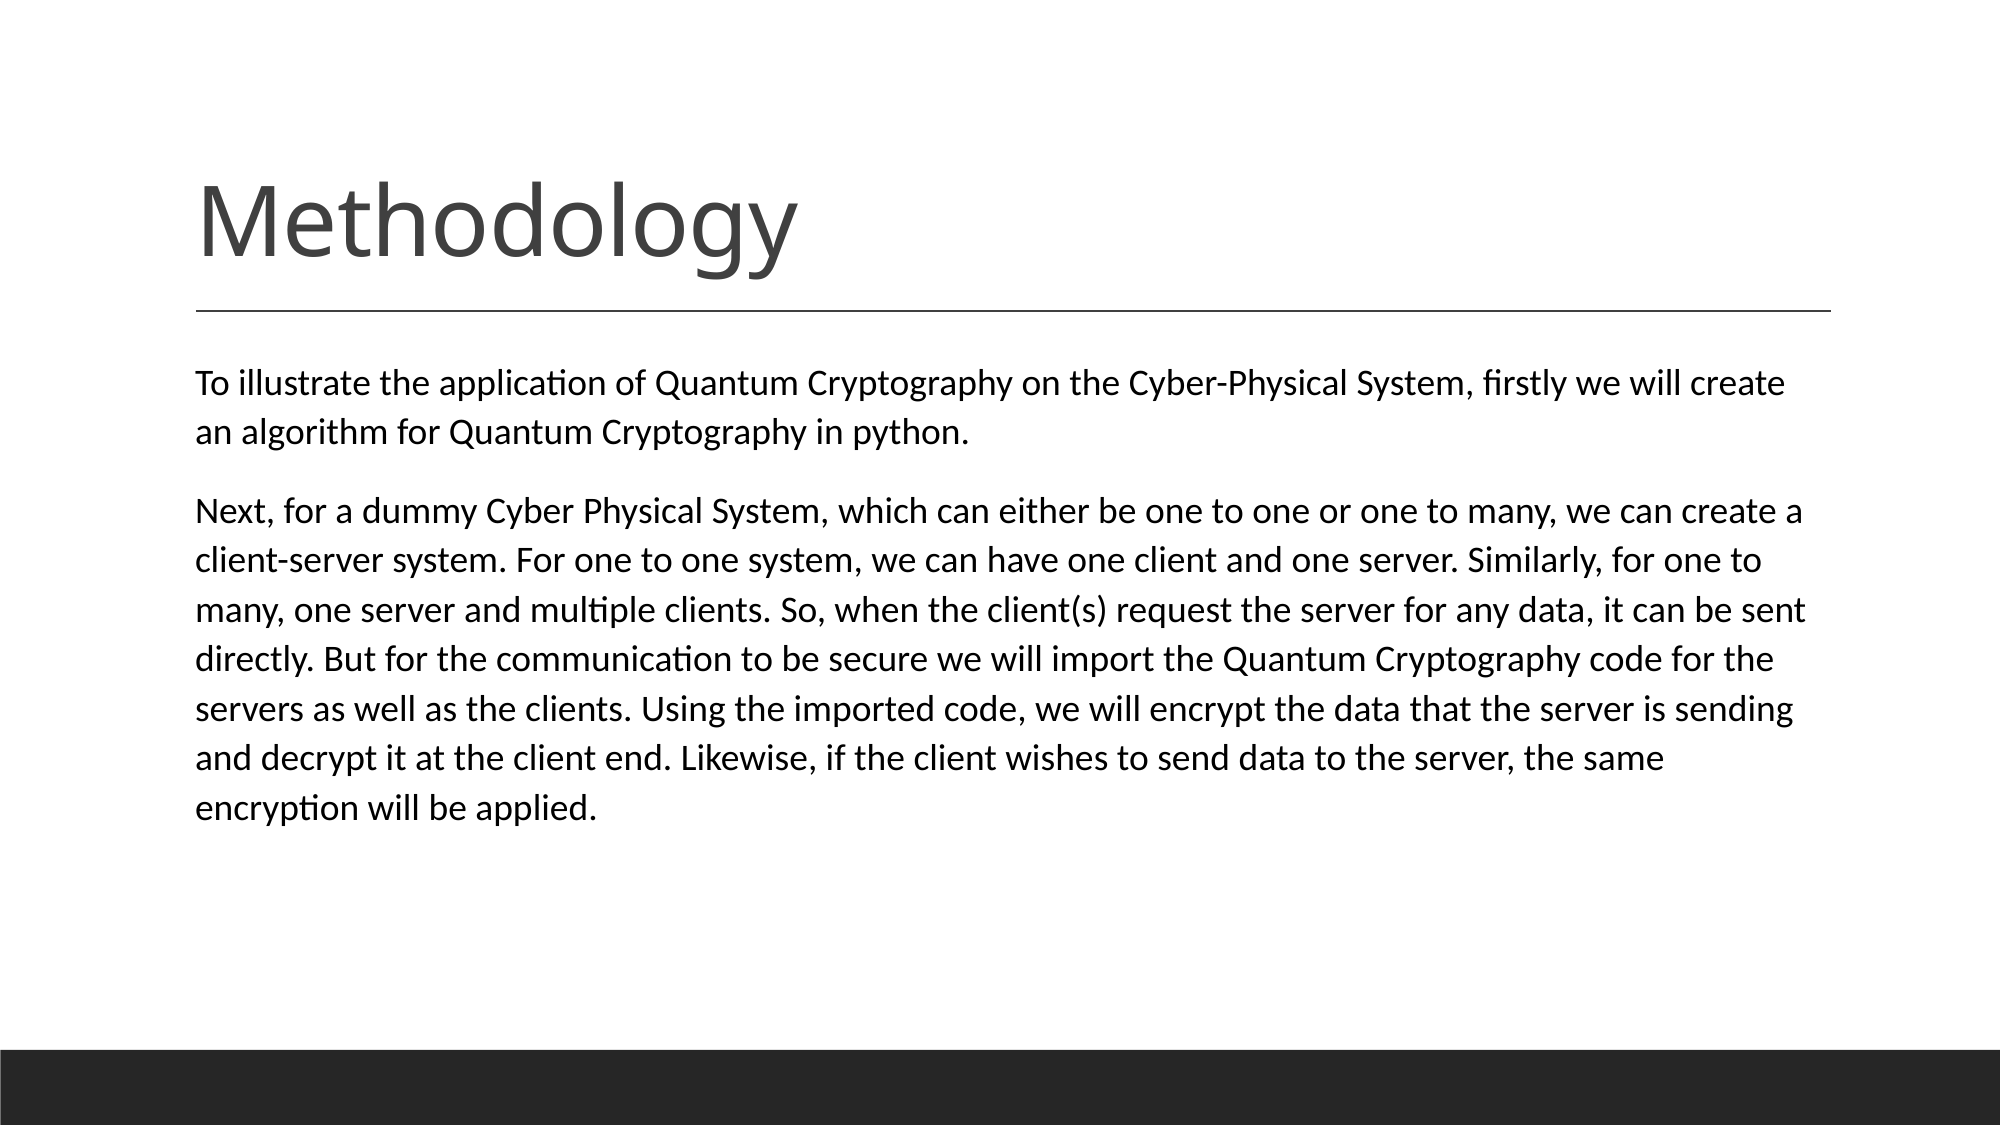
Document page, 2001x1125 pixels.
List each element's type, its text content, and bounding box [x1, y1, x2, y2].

title Methodology [180, 47, 1830, 285]
list To illustrate the application of Quantum Cryptography on the Cyber-Physical System, firstly we will create an algorithm for Quantum Cryptography in python. Next, for a dummy Cyber Physical System, which can either be one to one or one to many, we can create a client-server system. For one to one system, we can have one client and one server. Similarly, for one to many, one server and multiple clients. So, when the client(s) request the server for any data, it can be sent directly. But for the communication to be secure we will import the Quantum Cryptography code for the servers as well as the clients. Using the imported code, we will encrypt the data that the server is sending and decrypt it at the client end. Likewise, if the client wishes to send data to the server, the same encryption will be applied. [180, 345, 1830, 963]
